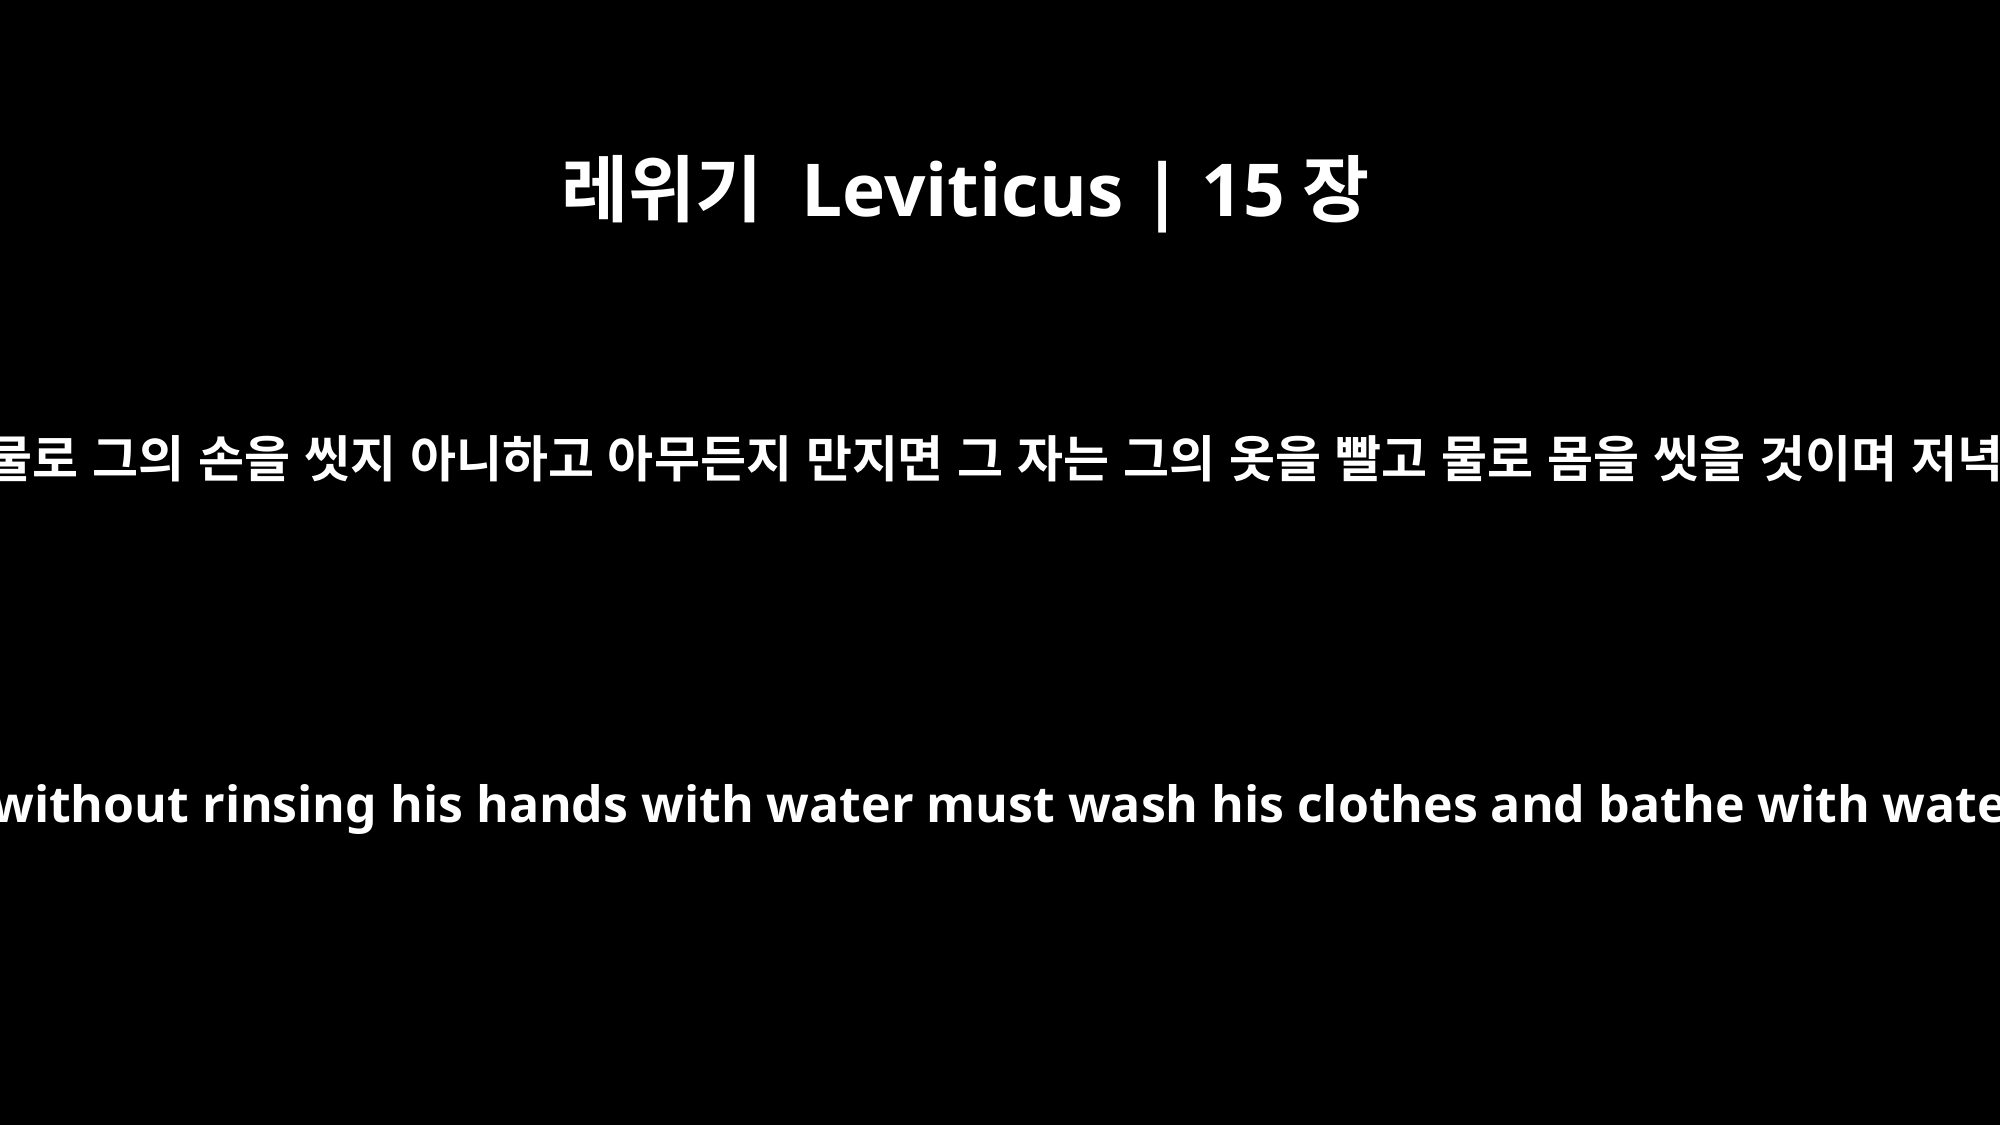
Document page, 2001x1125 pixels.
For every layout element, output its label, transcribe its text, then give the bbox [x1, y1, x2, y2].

text_box "`Anyone the man with a discharge touches without rinsing his hands with water must wash his clothes and bathe with water, and he will be unclean till evening. [0, 764, 2000, 840]
text_box 레위기 Leviticus | 15장 [546, 136, 1386, 239]
text_box 11 유출병이 있는 자가 물로 그의 손을 씻지 아니하고 아무든지 만지면 그 자는 그의 옷을 빨고 물로 몸을 씻을 것이며 저녁까지 부정하리라 [0, 359, 2000, 495]
